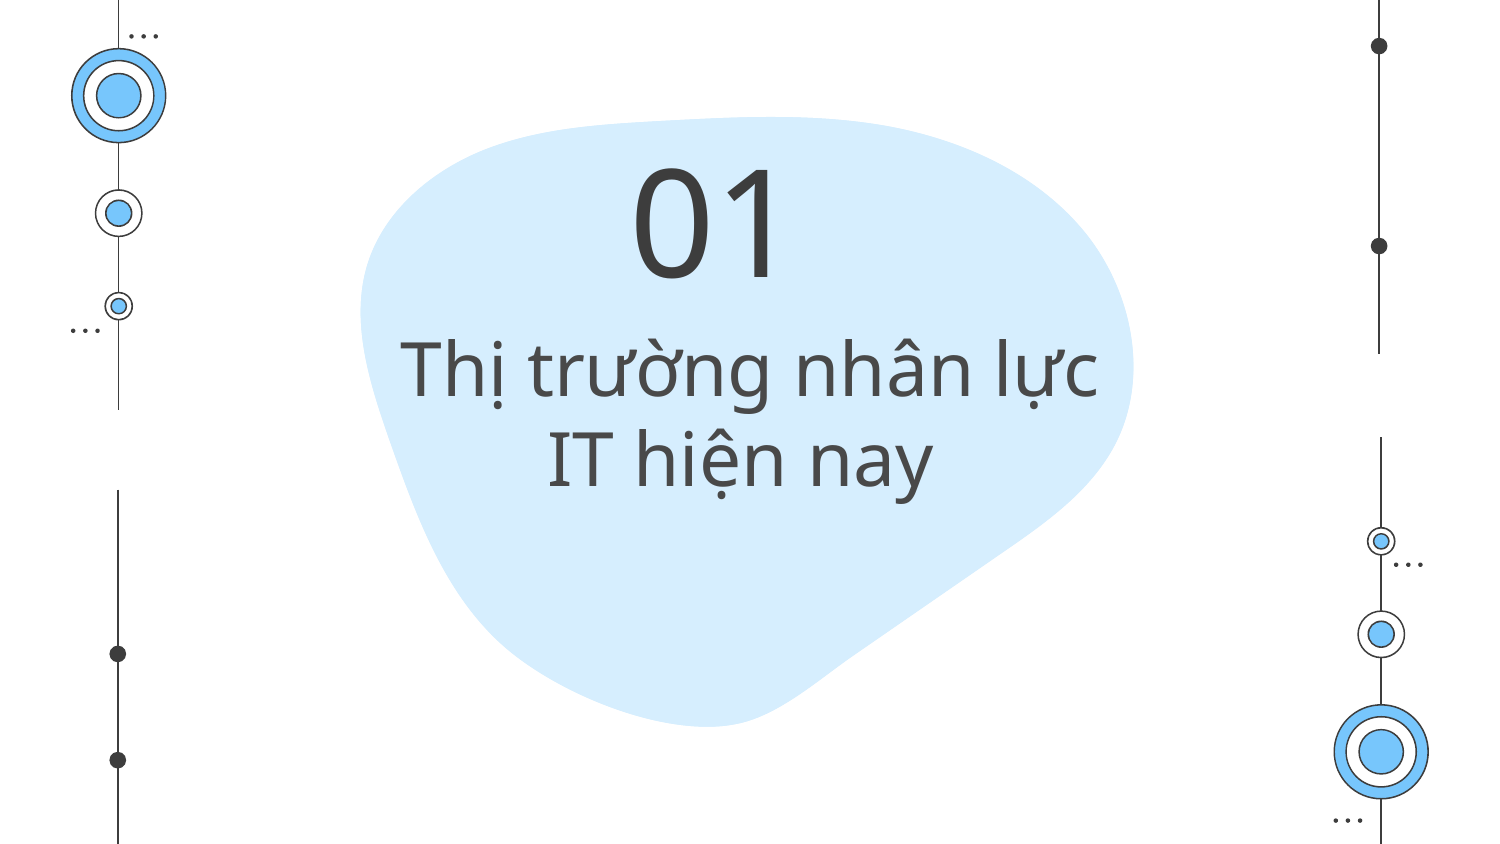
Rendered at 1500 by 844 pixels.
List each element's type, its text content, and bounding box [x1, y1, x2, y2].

title 01 [491, 171, 978, 265]
title Thị trường nhân lực IT hiện nay [362, 302, 1138, 522]
